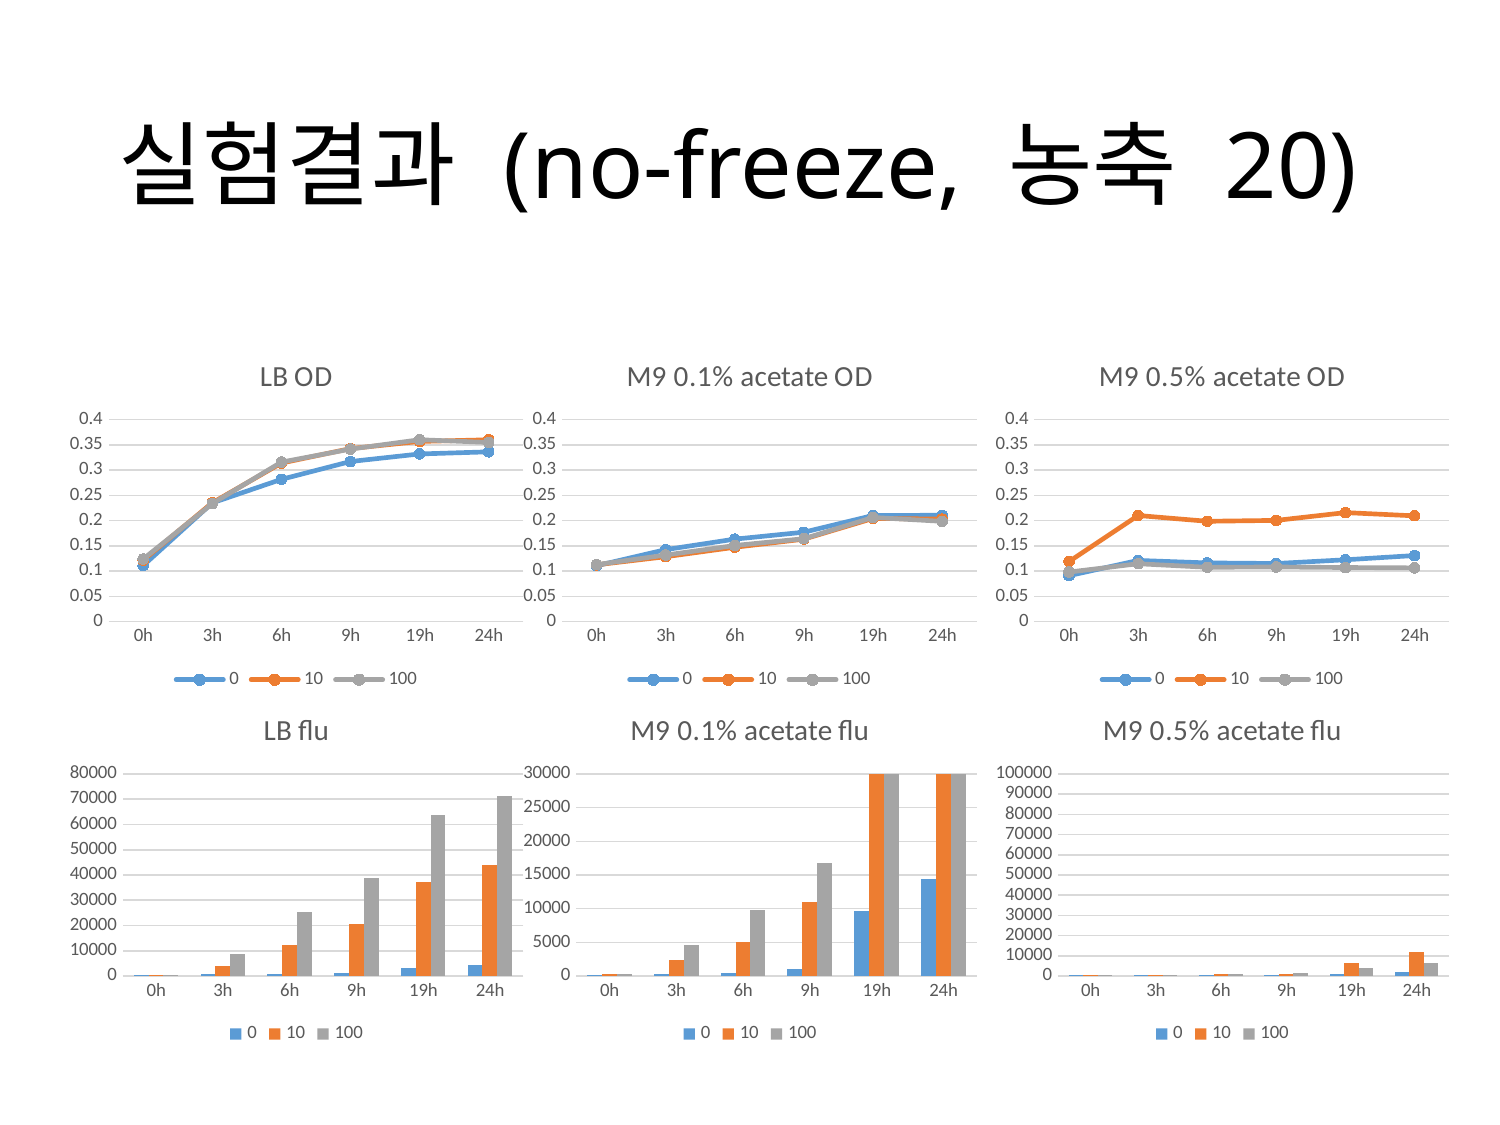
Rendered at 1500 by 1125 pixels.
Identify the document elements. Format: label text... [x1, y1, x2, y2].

title 실험결과 (no-freeze, 농축 20) [103, 59, 1397, 278]
chart [60, 340, 1459, 1050]
